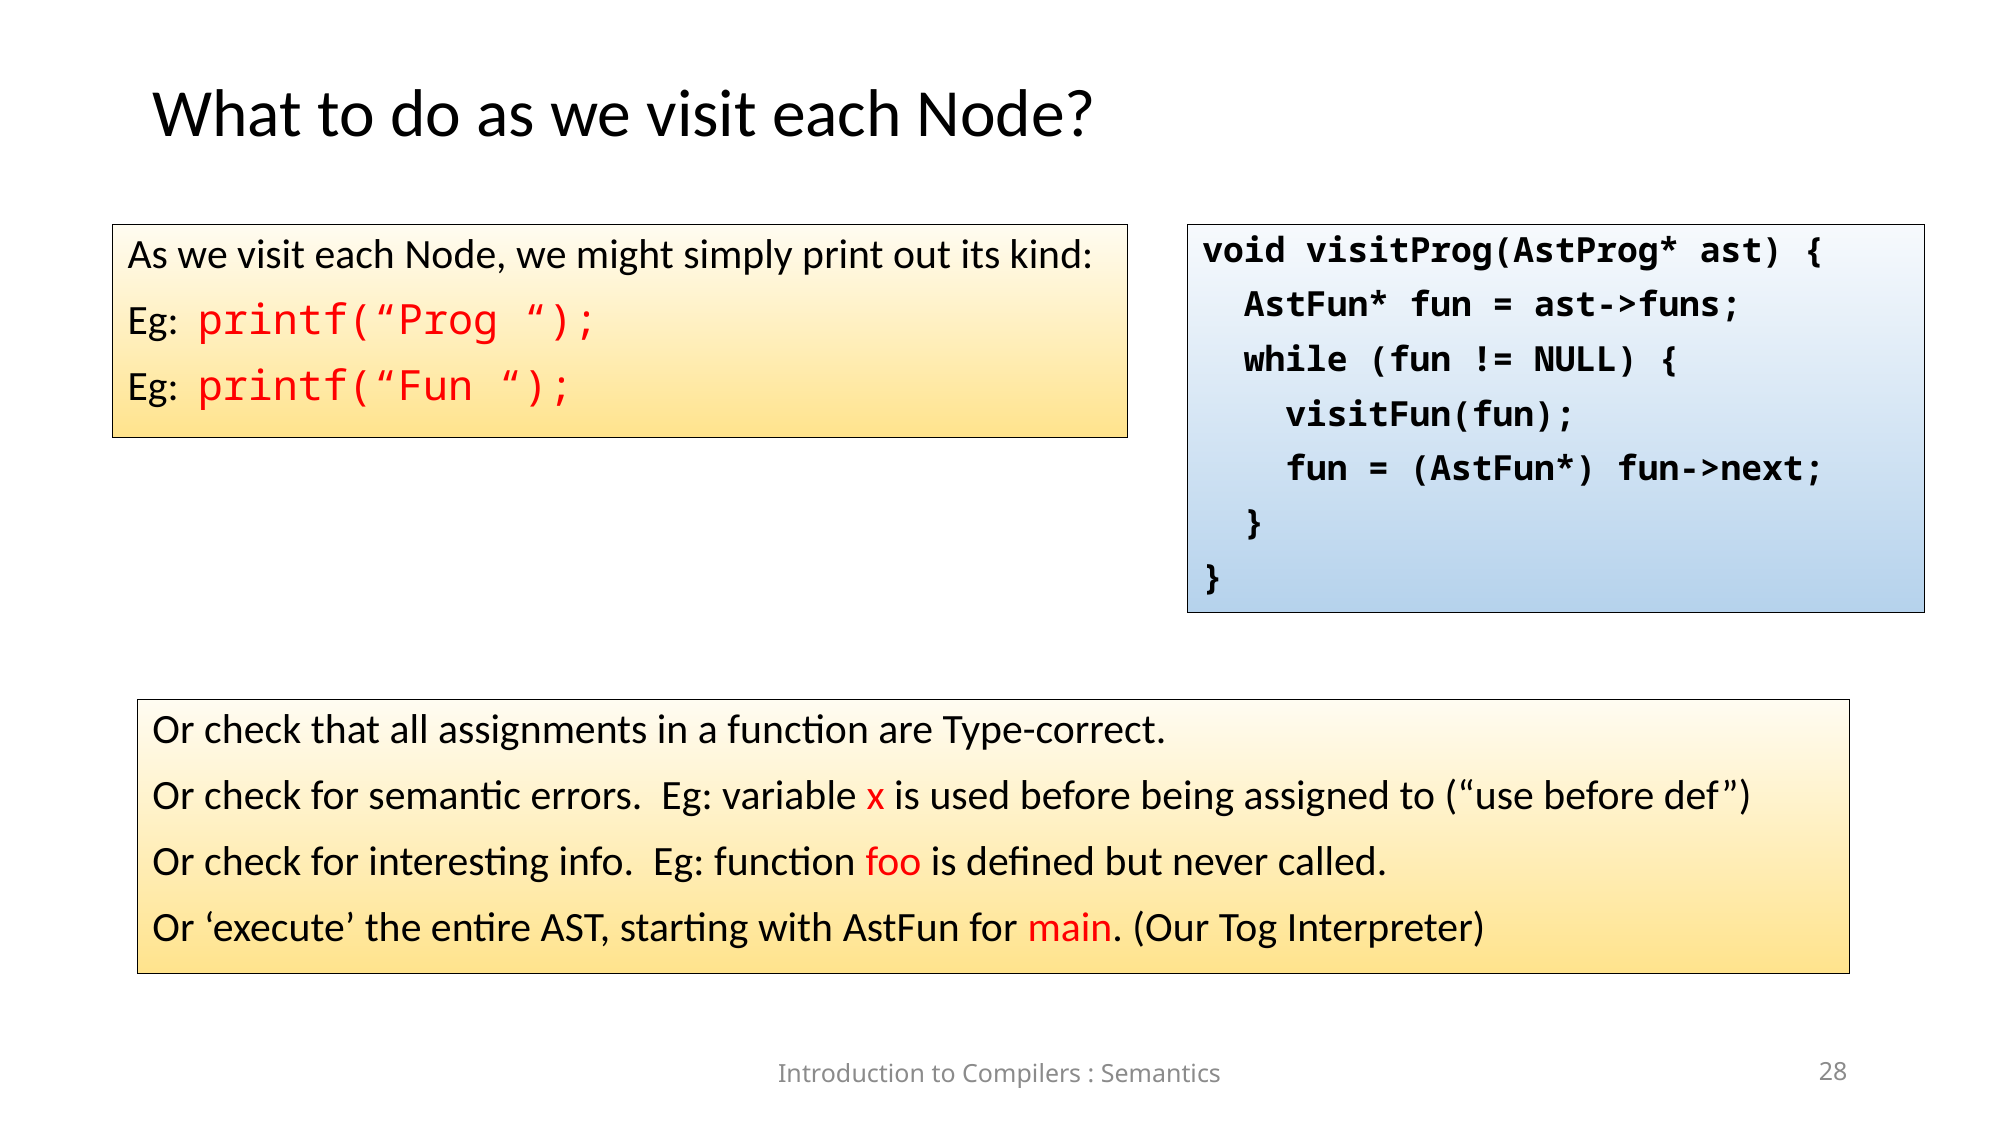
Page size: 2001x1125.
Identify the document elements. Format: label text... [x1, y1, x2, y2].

title What to do as we visit each Node? [137, 62, 1153, 167]
footer Introduction to Compilers : Semantics [662, 1042, 1338, 1103]
text_box Or check that all assignments in a function are Type-correct. Or check for semantic errors. Eg: variable x is used before being assigned to (“use before def”) Or check for interesting info. Eg: function foo is defined but never called. Or ‘execute’ the entire AST, starting with AstFun for main. (Our Tog Interpreter) [137, 699, 1850, 974]
text_box void visitProg(AstProg* ast) { AstFun* fun = ast->funs; while (fun != NULL) { visitFun(fun); fun = (AstFun*) fun->next; } } [1187, 224, 1925, 613]
text_box As we visit each Node, we might simply print out its kind: Eg: printf(“Prog “); Eg: printf(“Fun “); [112, 224, 1128, 438]
slide_number 28 [1412, 1042, 1863, 1103]
